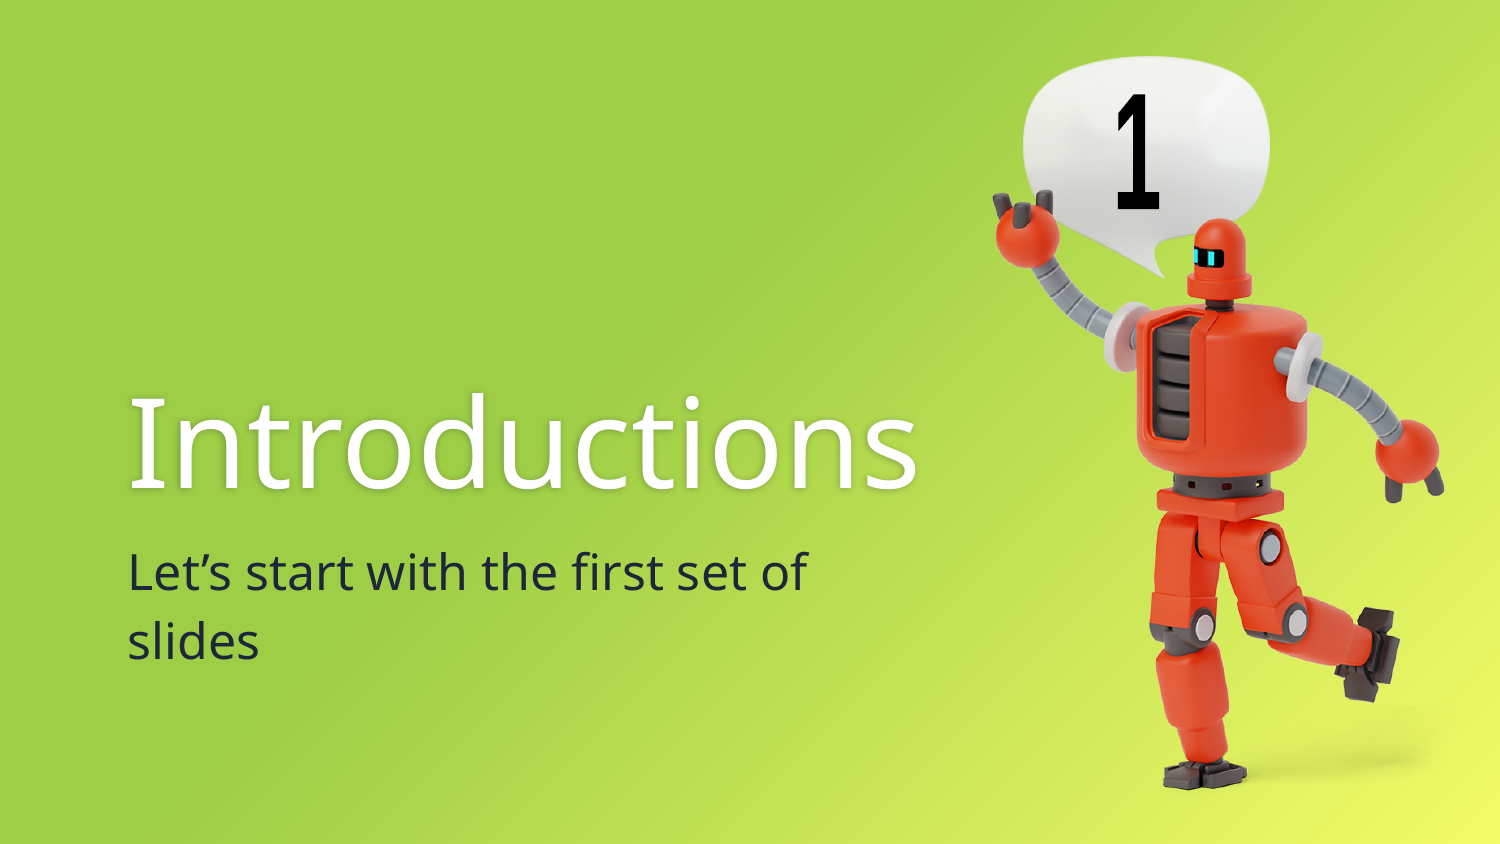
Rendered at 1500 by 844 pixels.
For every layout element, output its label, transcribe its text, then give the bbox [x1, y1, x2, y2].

subtitle Let’s start with the first set of slides [127, 531, 942, 595]
picture [991, 56, 1453, 805]
title Introductions [127, 248, 942, 516]
